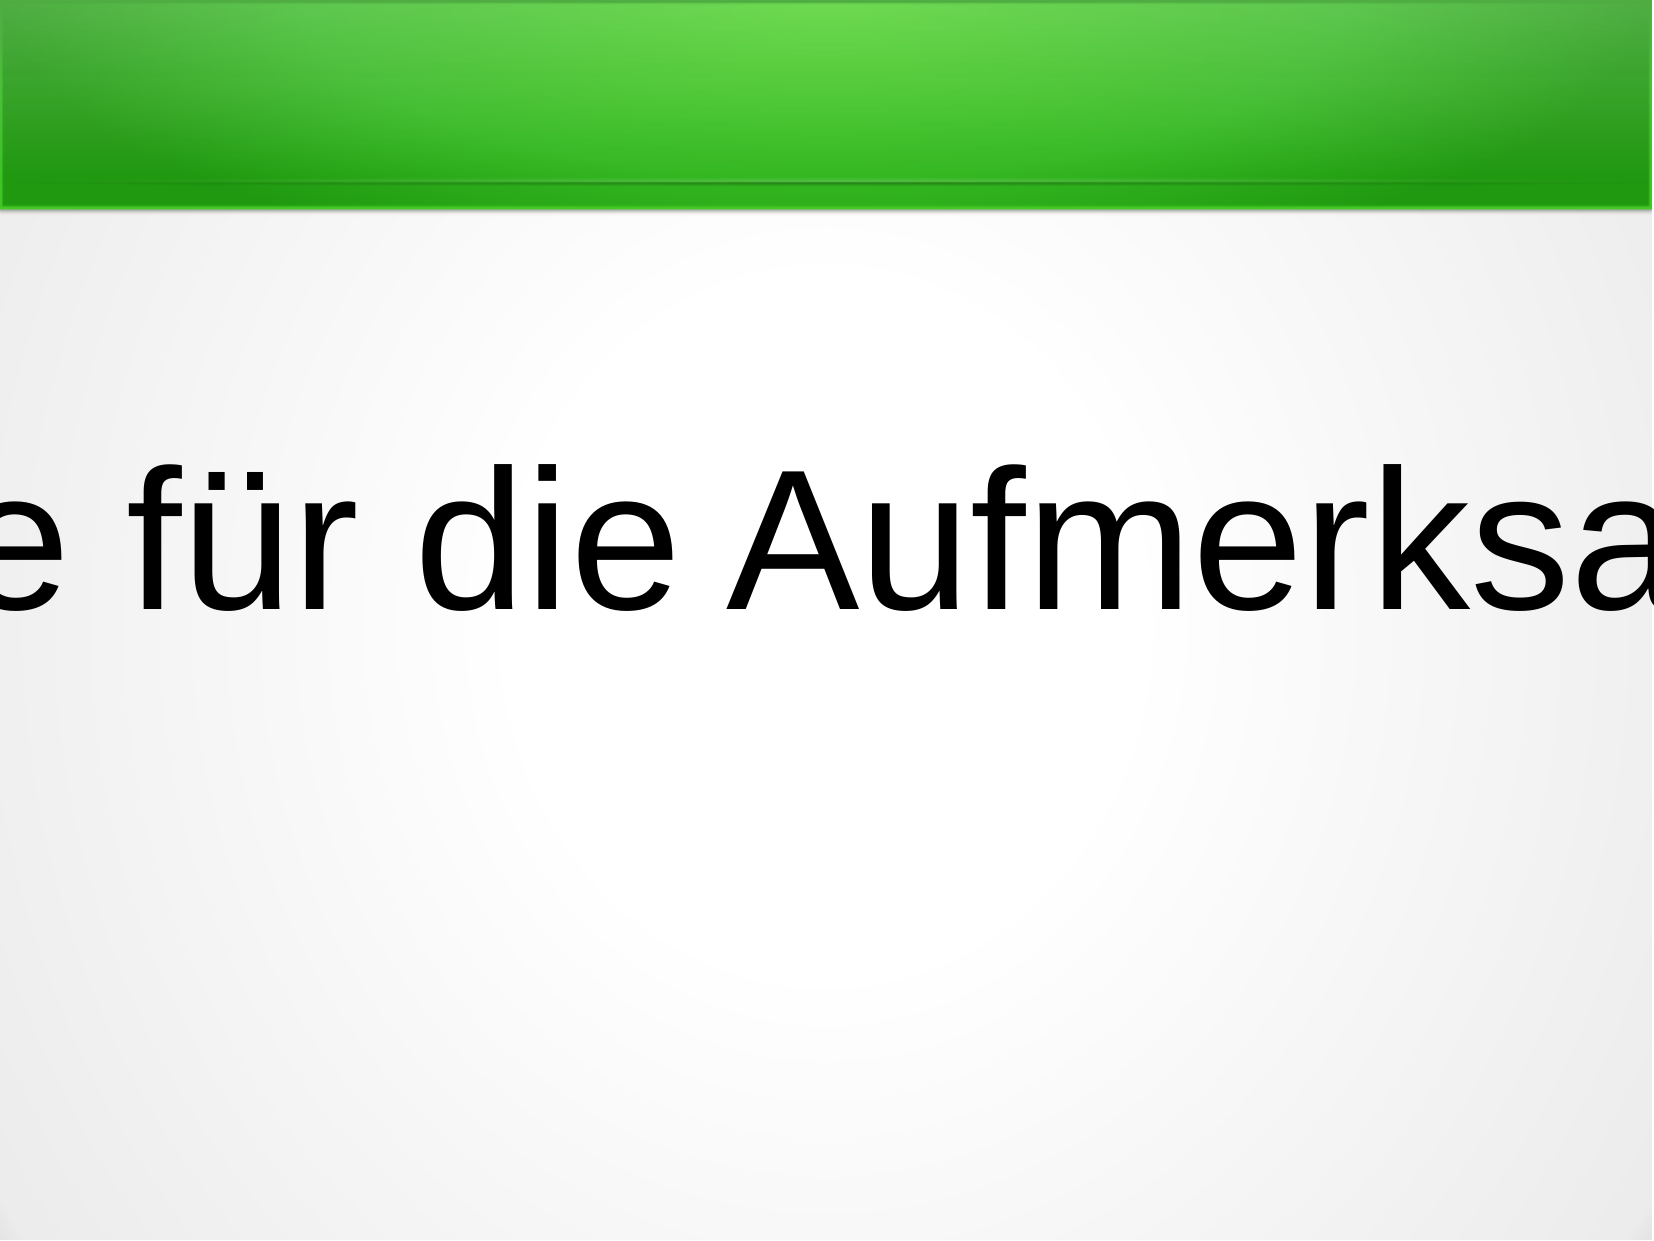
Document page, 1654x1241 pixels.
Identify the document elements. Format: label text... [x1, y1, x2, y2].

text_box Danke für die Aufmerksamkeit [82, 49, 1571, 1010]
